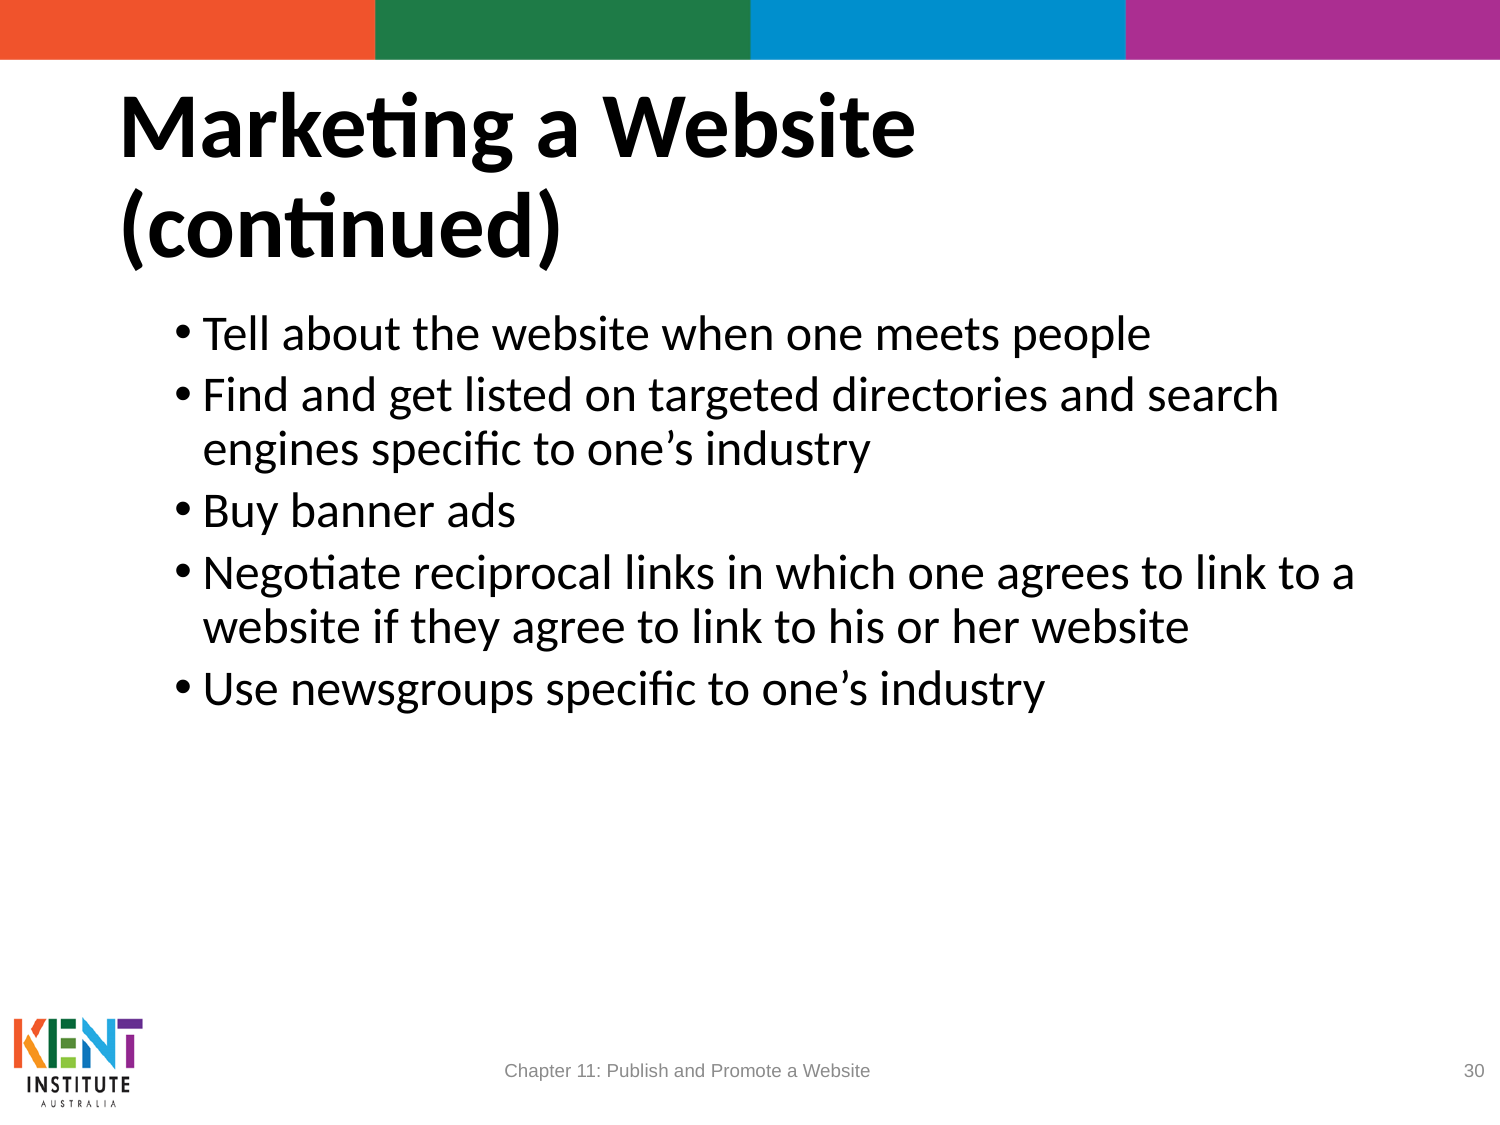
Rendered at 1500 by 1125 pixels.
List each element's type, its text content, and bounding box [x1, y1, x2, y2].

picture [0, 0, 750, 60]
footer Chapter 11: Publish and Promote a Website [0, 1040, 1375, 1100]
picture [0, 1000, 156, 1040]
slide_number 30 [1425, 1040, 1500, 1100]
title Marketing a Website (continued) [103, 68, 1397, 286]
picture [1126, 0, 1500, 60]
picture [0, 1100, 156, 1125]
list Tell about the website when one meets people Find and get listed on targeted directories and search engines specific to one’s industry Buy banner ads Negotiate reciprocal links in which one agrees to link to a website if they agree to link to his or her website Use newsgroups specific to one’s industry [103, 299, 1397, 1014]
